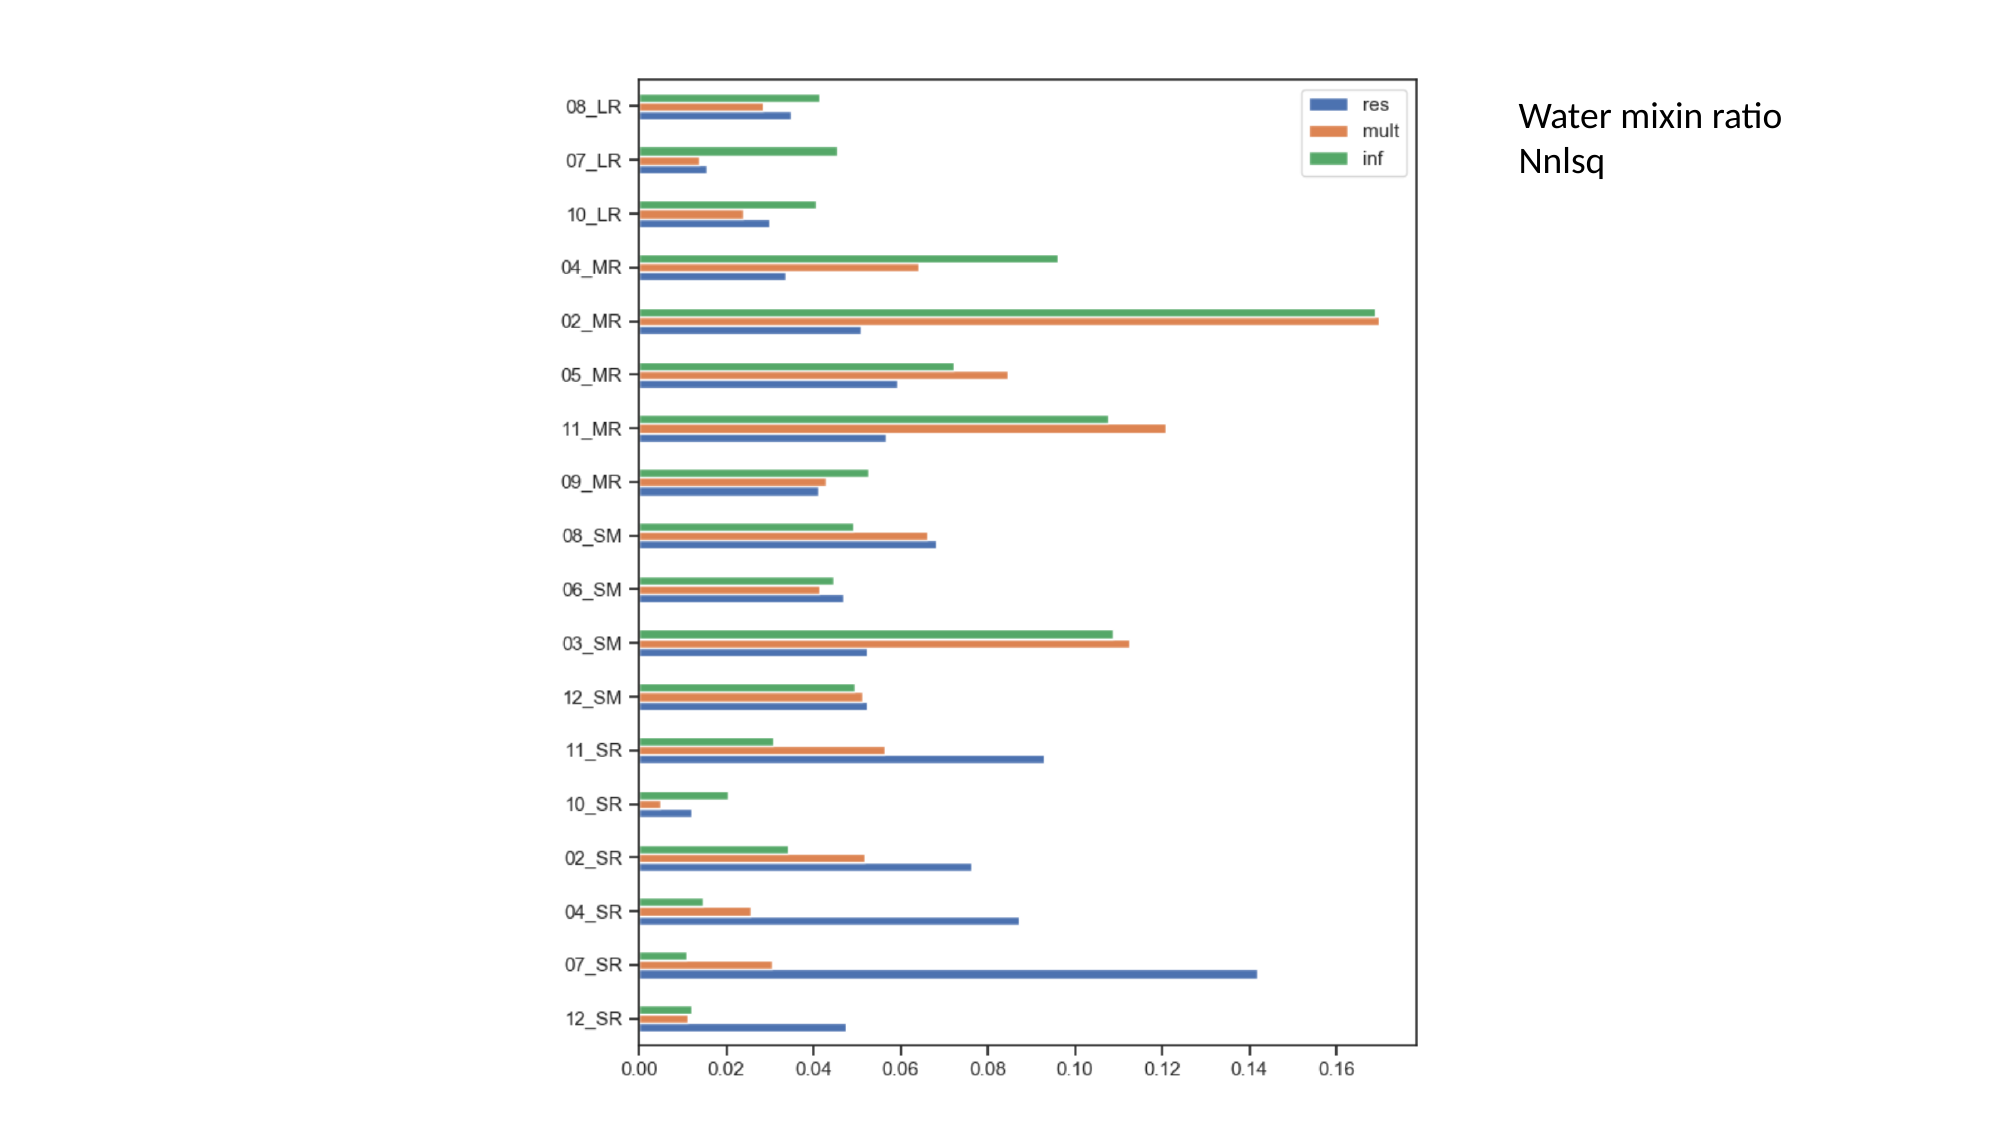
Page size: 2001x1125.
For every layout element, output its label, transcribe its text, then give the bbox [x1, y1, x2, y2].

picture [521, 0, 1479, 1125]
text_box Water mixin ratio Nnlsq [1503, 83, 1798, 189]
